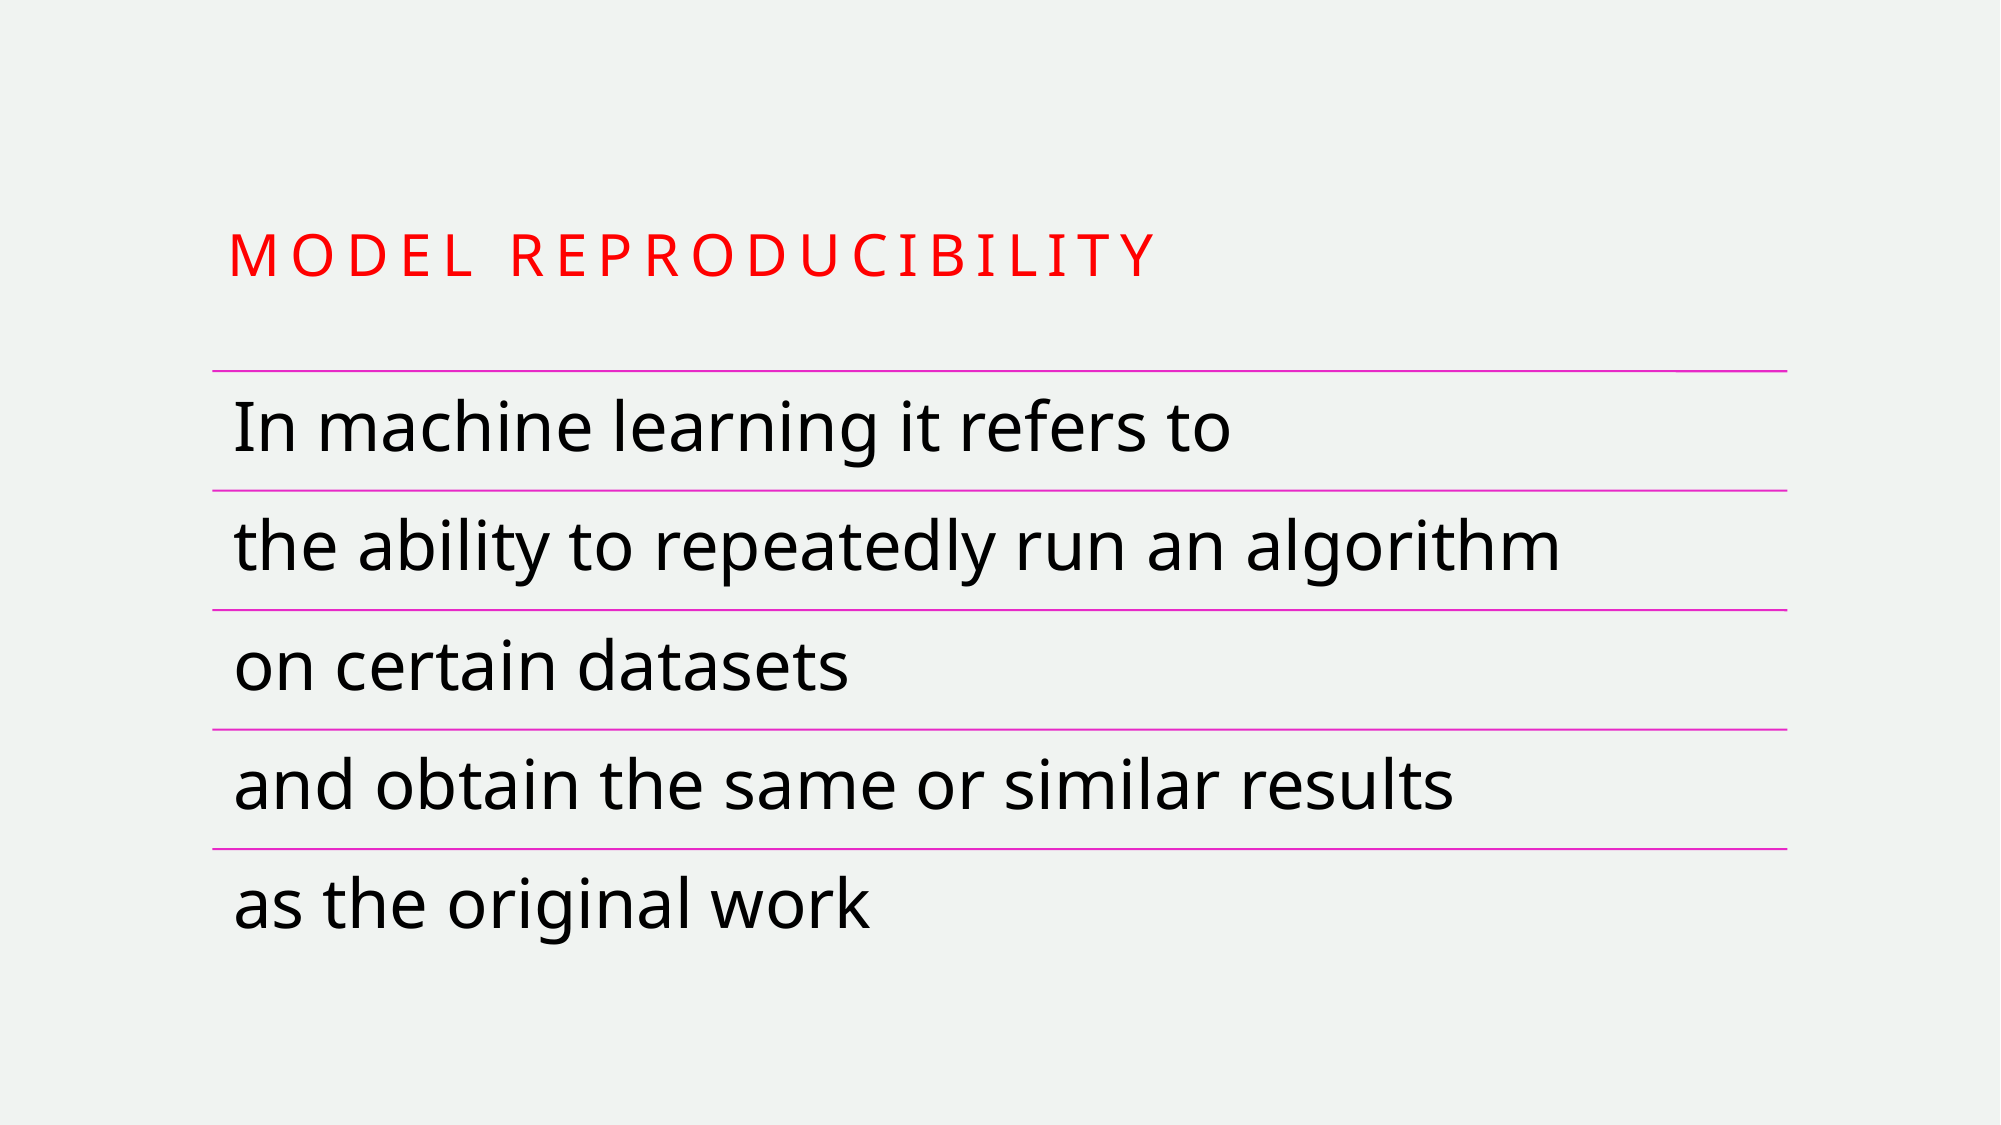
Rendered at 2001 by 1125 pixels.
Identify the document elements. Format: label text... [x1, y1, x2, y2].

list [212, 371, 1788, 969]
title Model reproducibility [212, 138, 1788, 354]
